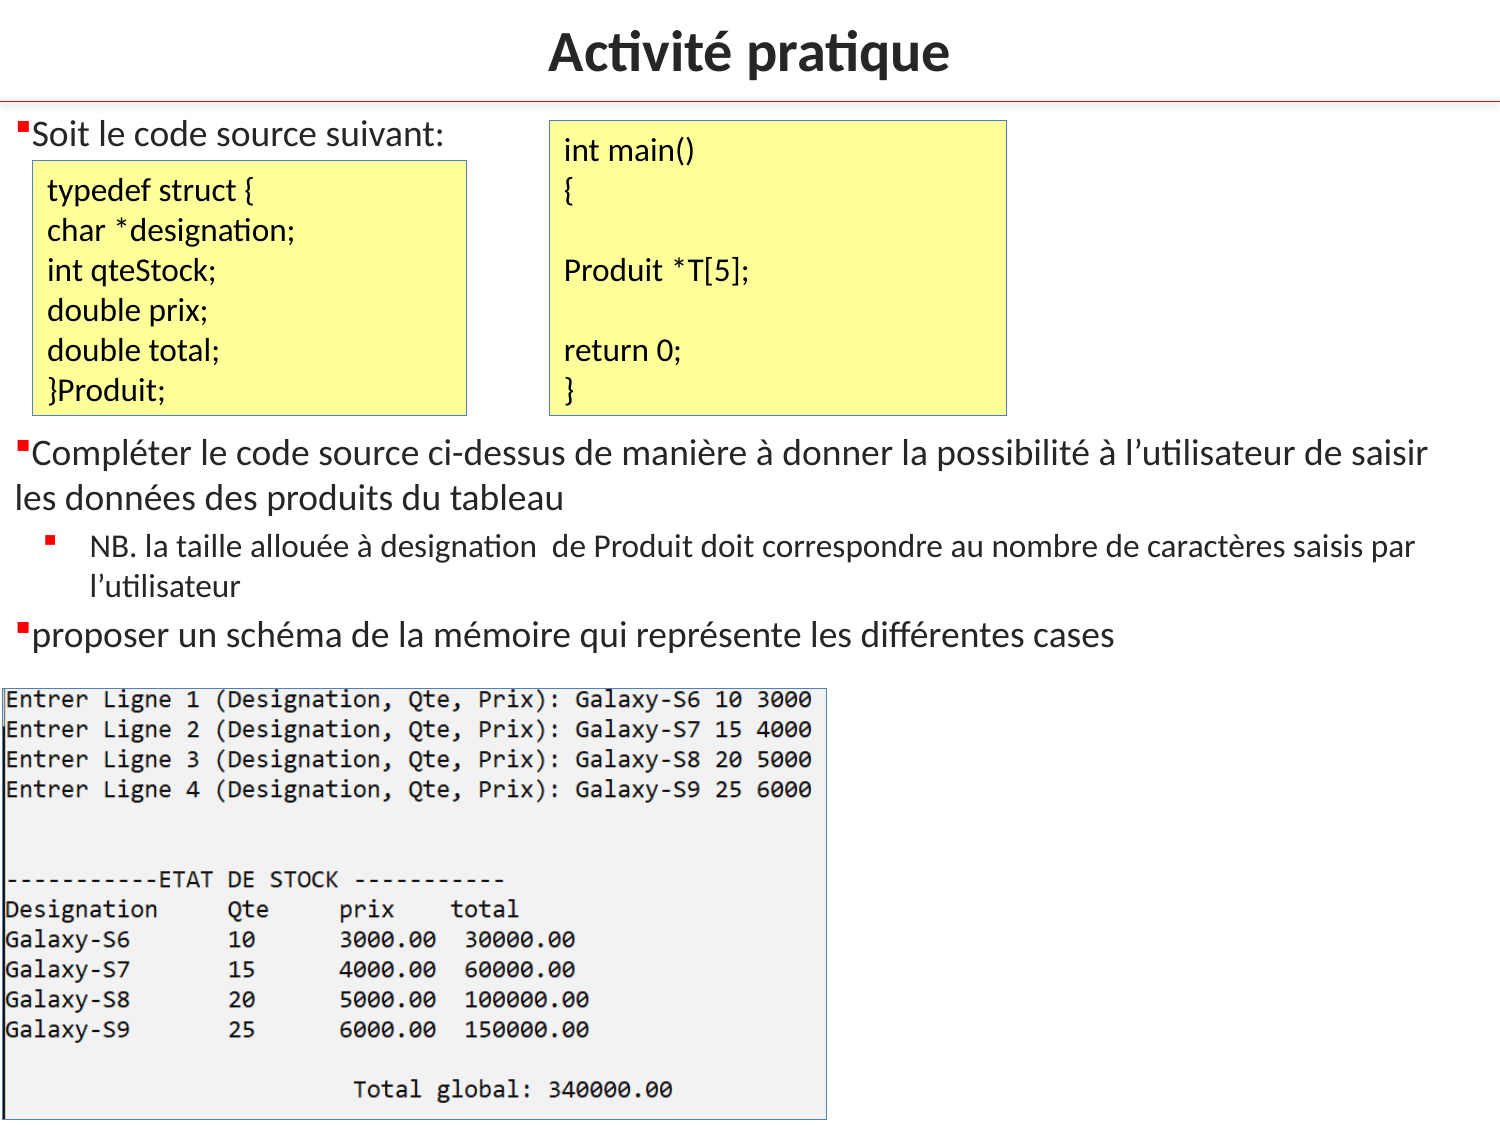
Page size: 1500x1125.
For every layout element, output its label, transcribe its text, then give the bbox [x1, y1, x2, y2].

picture [1, 688, 827, 1120]
text_box Activité pratique [2, 5, 1498, 91]
text_box int main() { Produit *T[5]; return 0; } [549, 120, 1007, 416]
text_box typedef struct { char *designation; int qteStock; double prix; double total; }Produit; [32, 160, 467, 416]
text_box Compléter le code source ci-dessus de manière à donner la possibilité à l’utilisateur de saisir les données des produits du tableau NB. la taille allouée à designation de Produit doit correspondre au nombre de caractères saisis par l’utilisateur proposer un schéma de la mémoire qui représente les différentes cases [0, 420, 1494, 663]
text_box Soit le code source suivant: [0, 109, 1495, 162]
